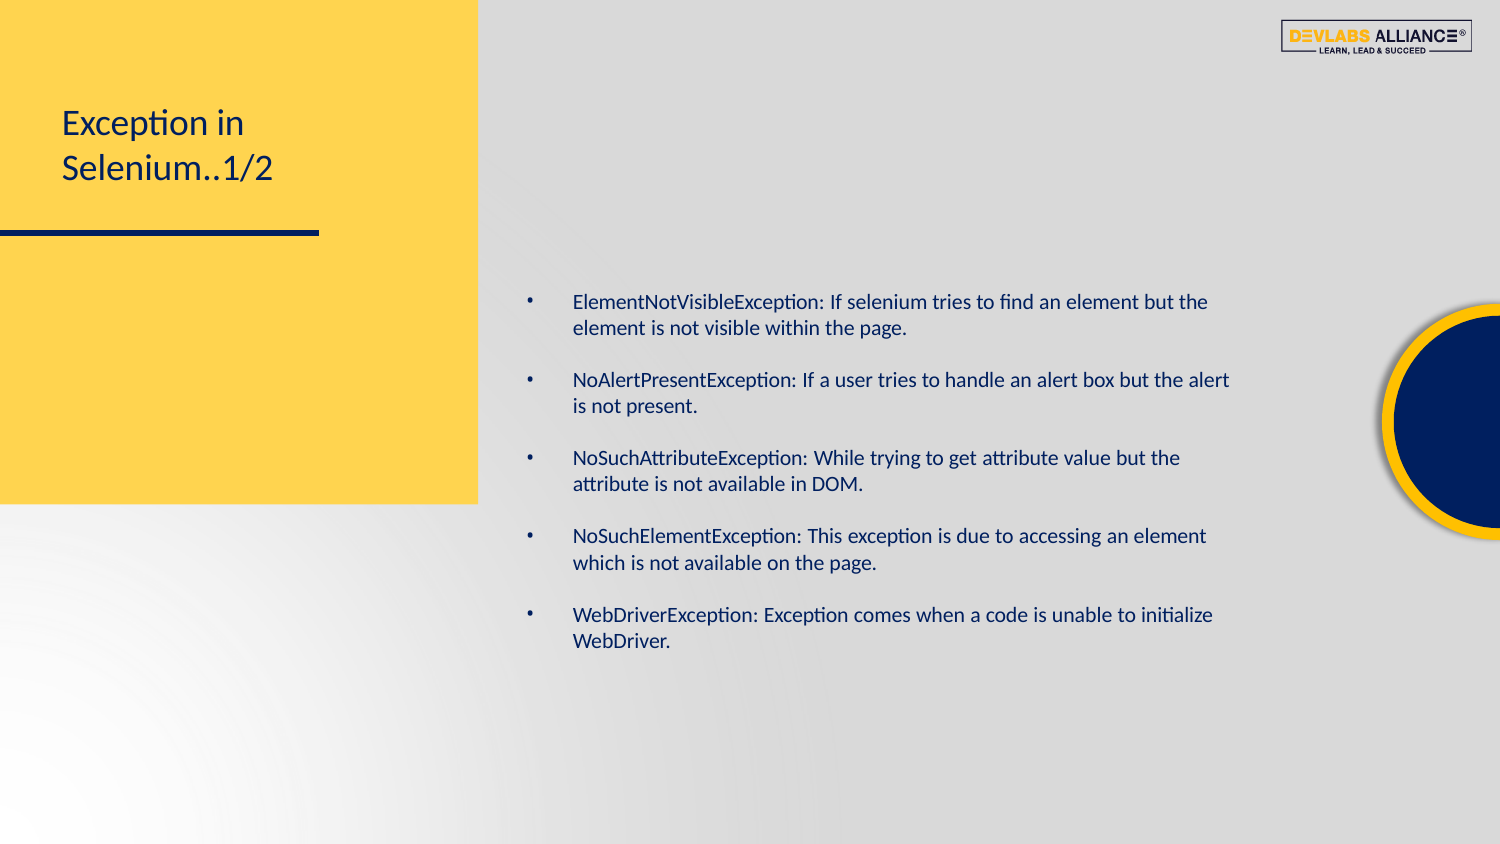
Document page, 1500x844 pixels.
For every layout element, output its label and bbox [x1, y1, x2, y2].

text_box [0, 0, 1500, 844]
picture [1281, 18, 1472, 55]
